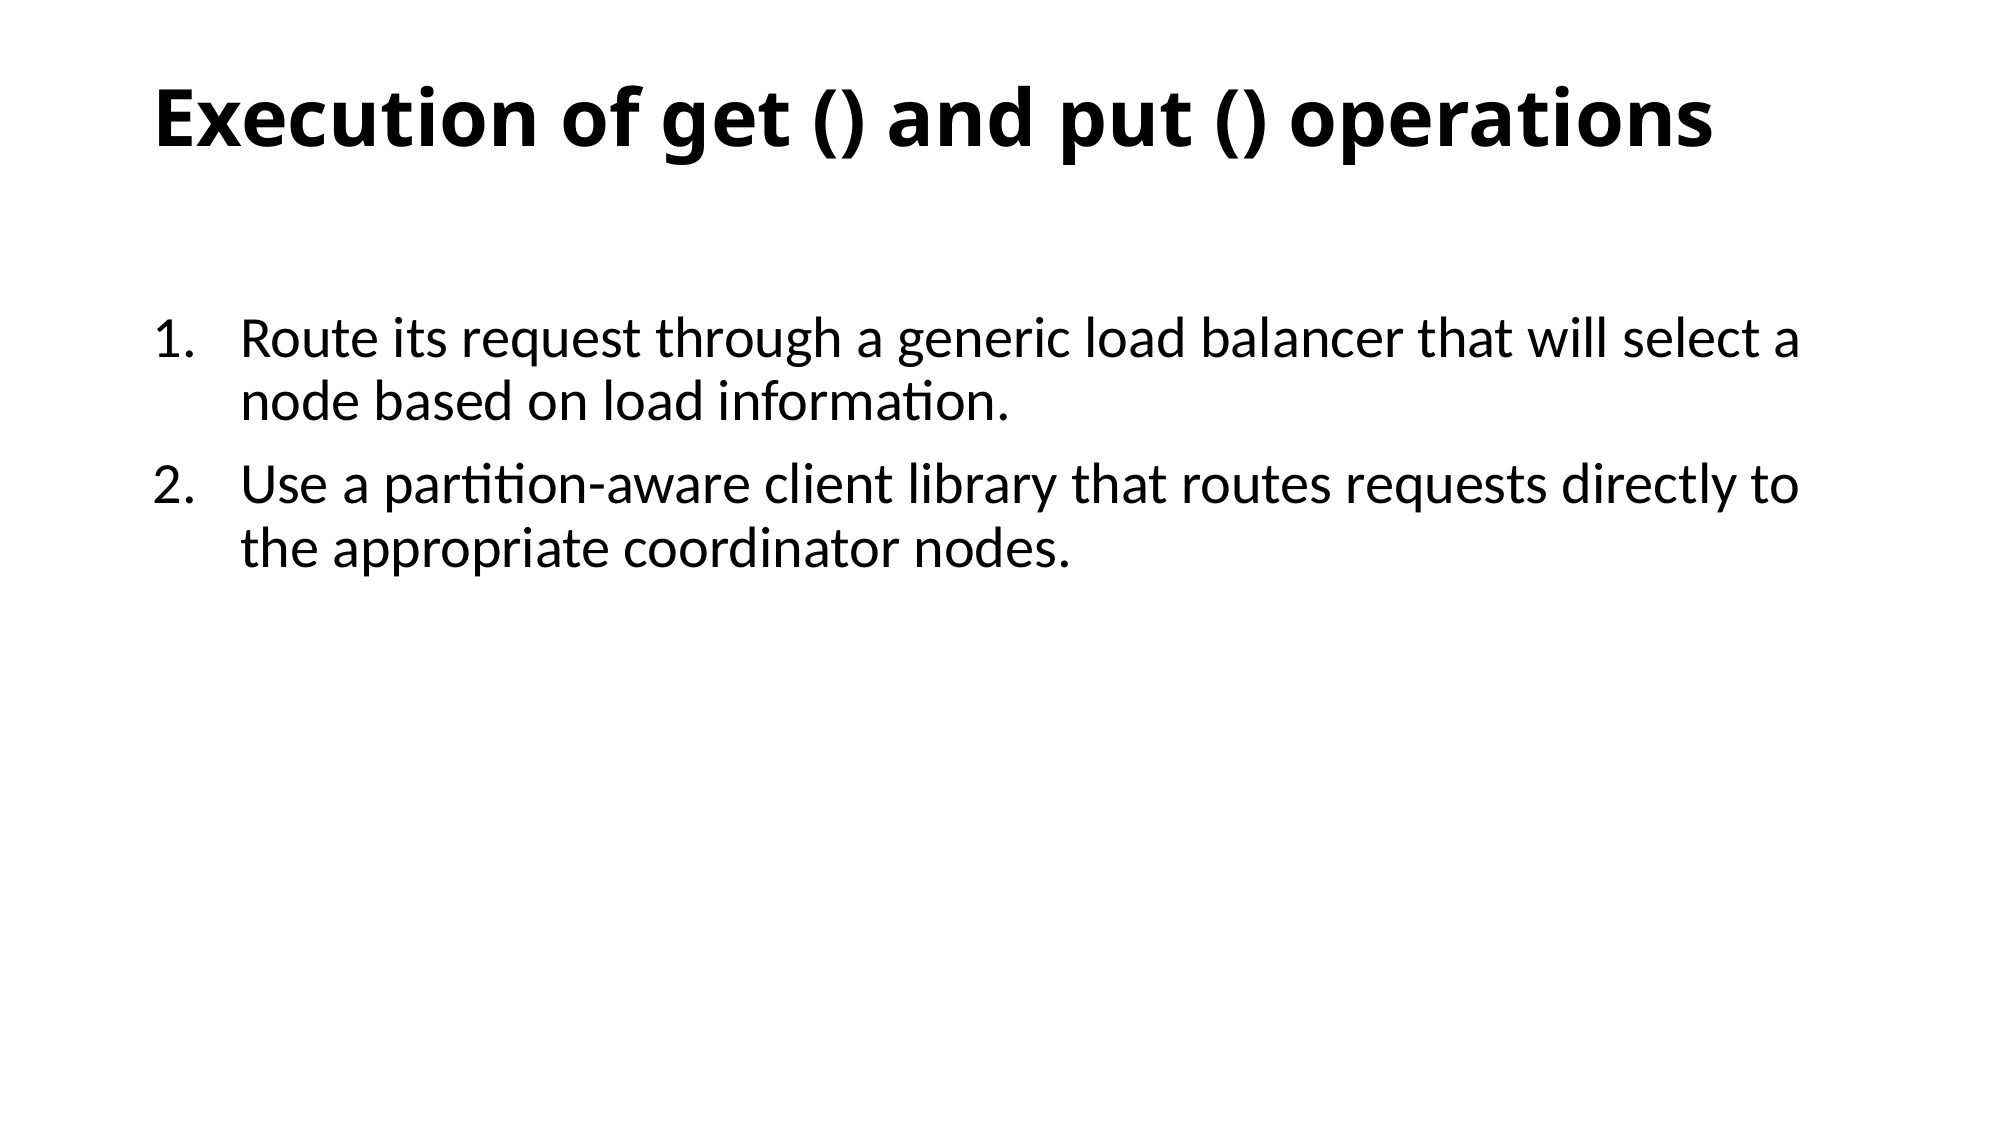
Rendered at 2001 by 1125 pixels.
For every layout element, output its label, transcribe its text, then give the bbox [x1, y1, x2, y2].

title Execution of get () and put () operations [137, 59, 1863, 278]
list Route its request through a generic load balancer that will select a node based on load information. Use a partition-aware client library that routes requests directly to the appropriate coordinator nodes. [137, 299, 1863, 1014]
